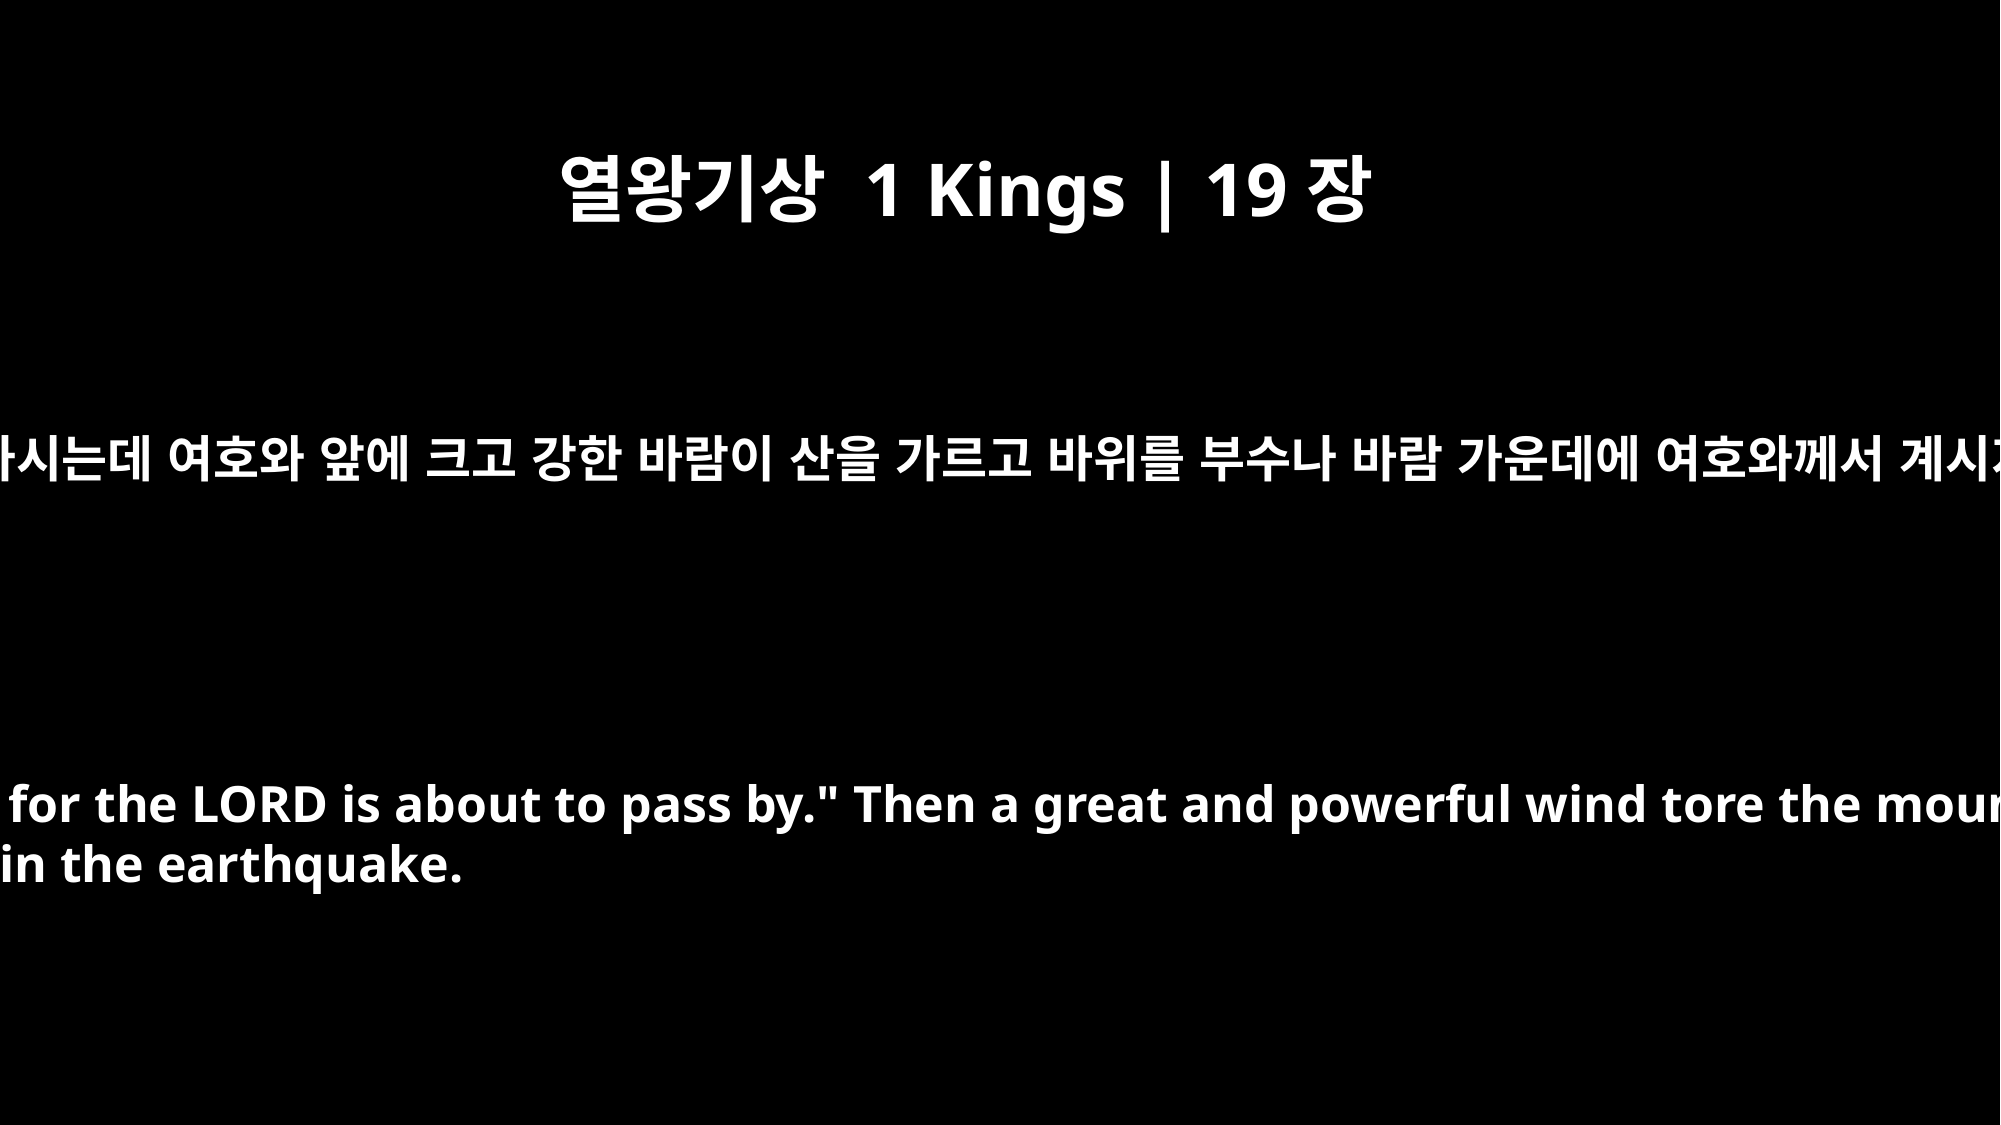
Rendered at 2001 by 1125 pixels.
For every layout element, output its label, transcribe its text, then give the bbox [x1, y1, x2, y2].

text_box 11 여호와께서 이르시되 너는 나가서 여호와 앞에서 산에 서라 하시더니 여호와께서 지나가시는데 여호와 앞에 크고 강한 바람이 산을 가르고 바위를 부수나 바람 가운데에 여호와께서 계시지 아니하며 바람 후에 지진이 있으나 지진 가운데에도 여호와께서 계시지 아니하며 [0, 359, 2000, 495]
text_box 열왕기상 1 Kings | 19장 [543, 136, 1389, 239]
text_box The LORD said, "Go out and stand on the mountain in the presence of the LORD, for the LORD is about to pass by." Then a great and powerful wind tore the mountains apart and shattered the rocks before the LORD, but the LORD was not in the wind. After the wind there was an earthquake, but the LORD was not in the earthquake. [0, 764, 2000, 900]
